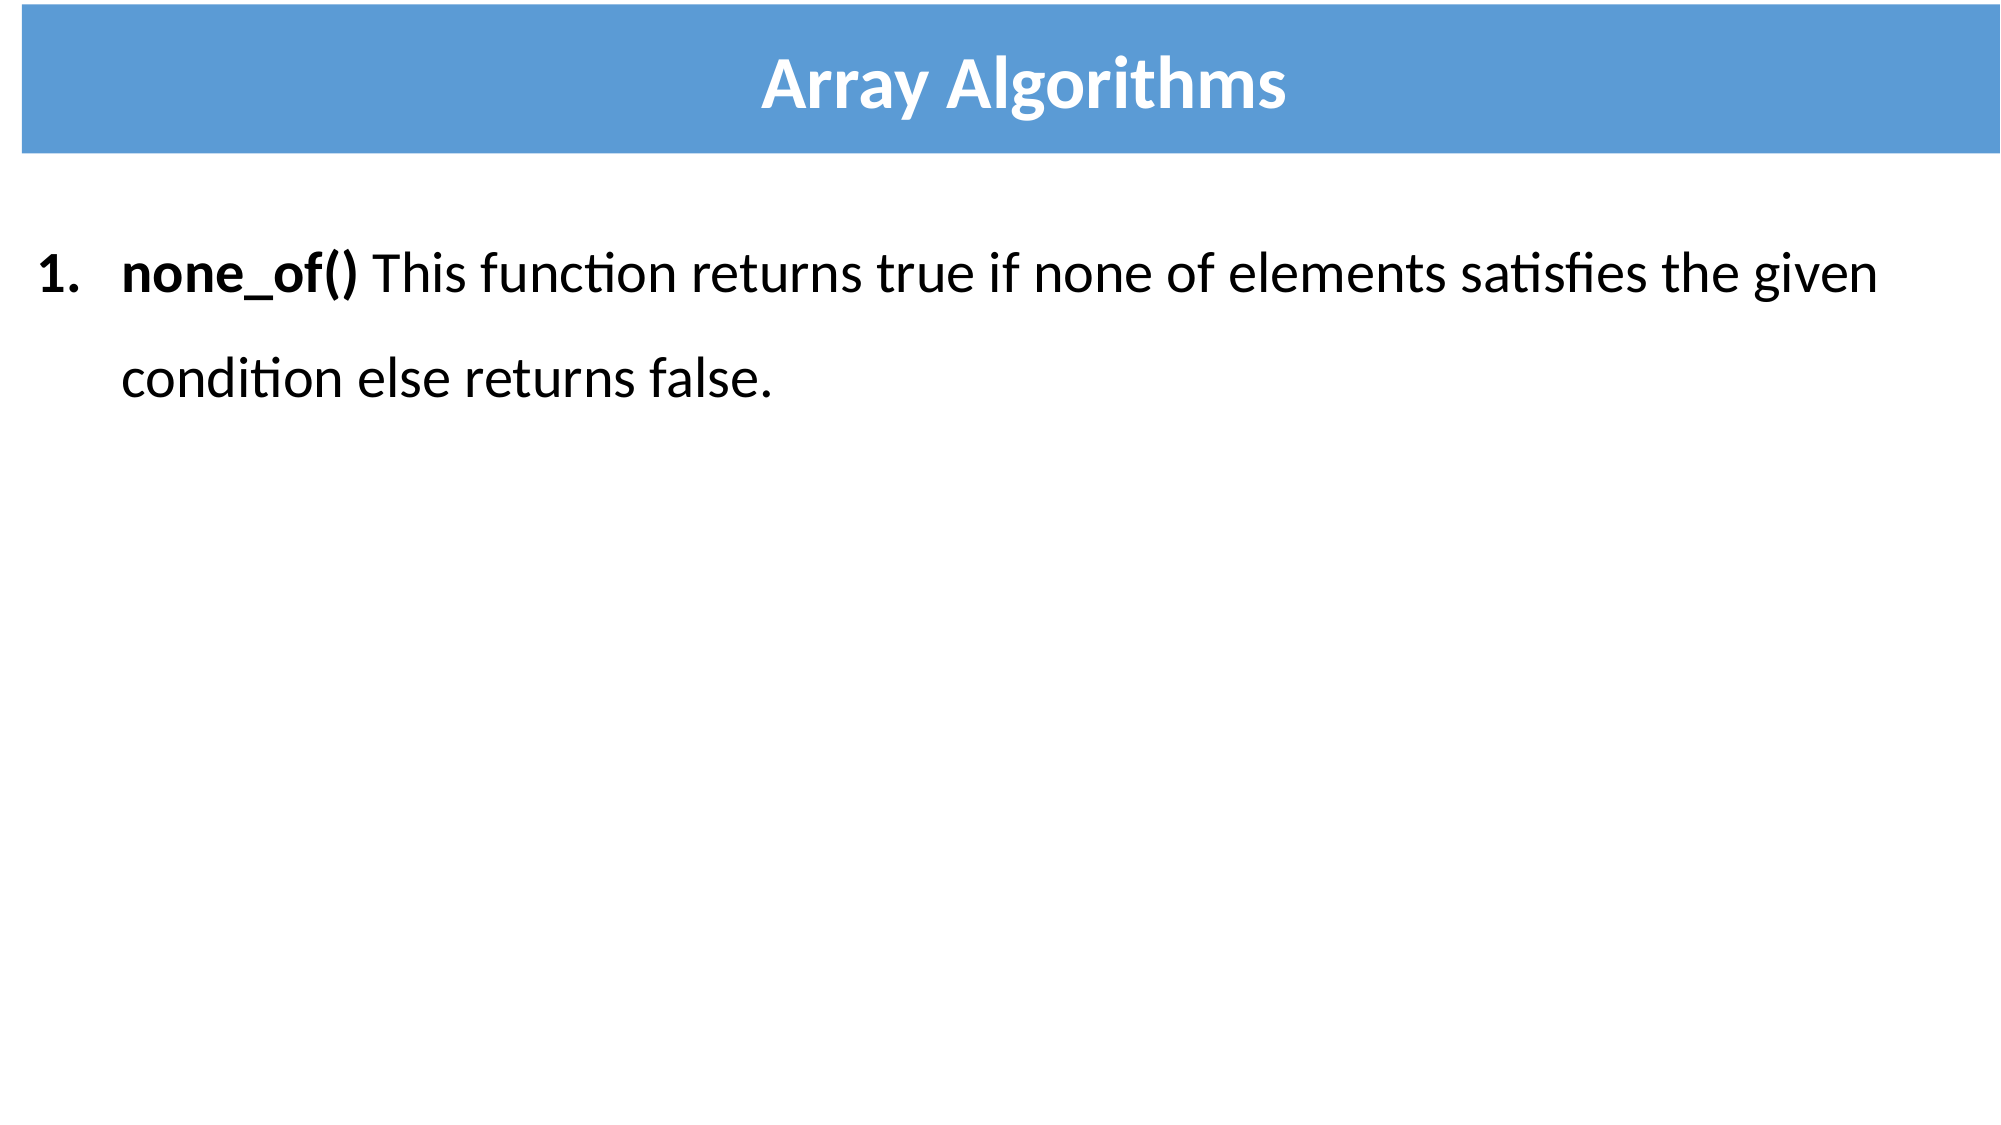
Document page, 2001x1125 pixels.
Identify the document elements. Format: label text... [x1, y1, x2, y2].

list none_of() This function returns true if none of elements satisfies the given condition else returns false. [21, 191, 1976, 1097]
text_box Array Algorithms [21, 4, 2000, 154]
